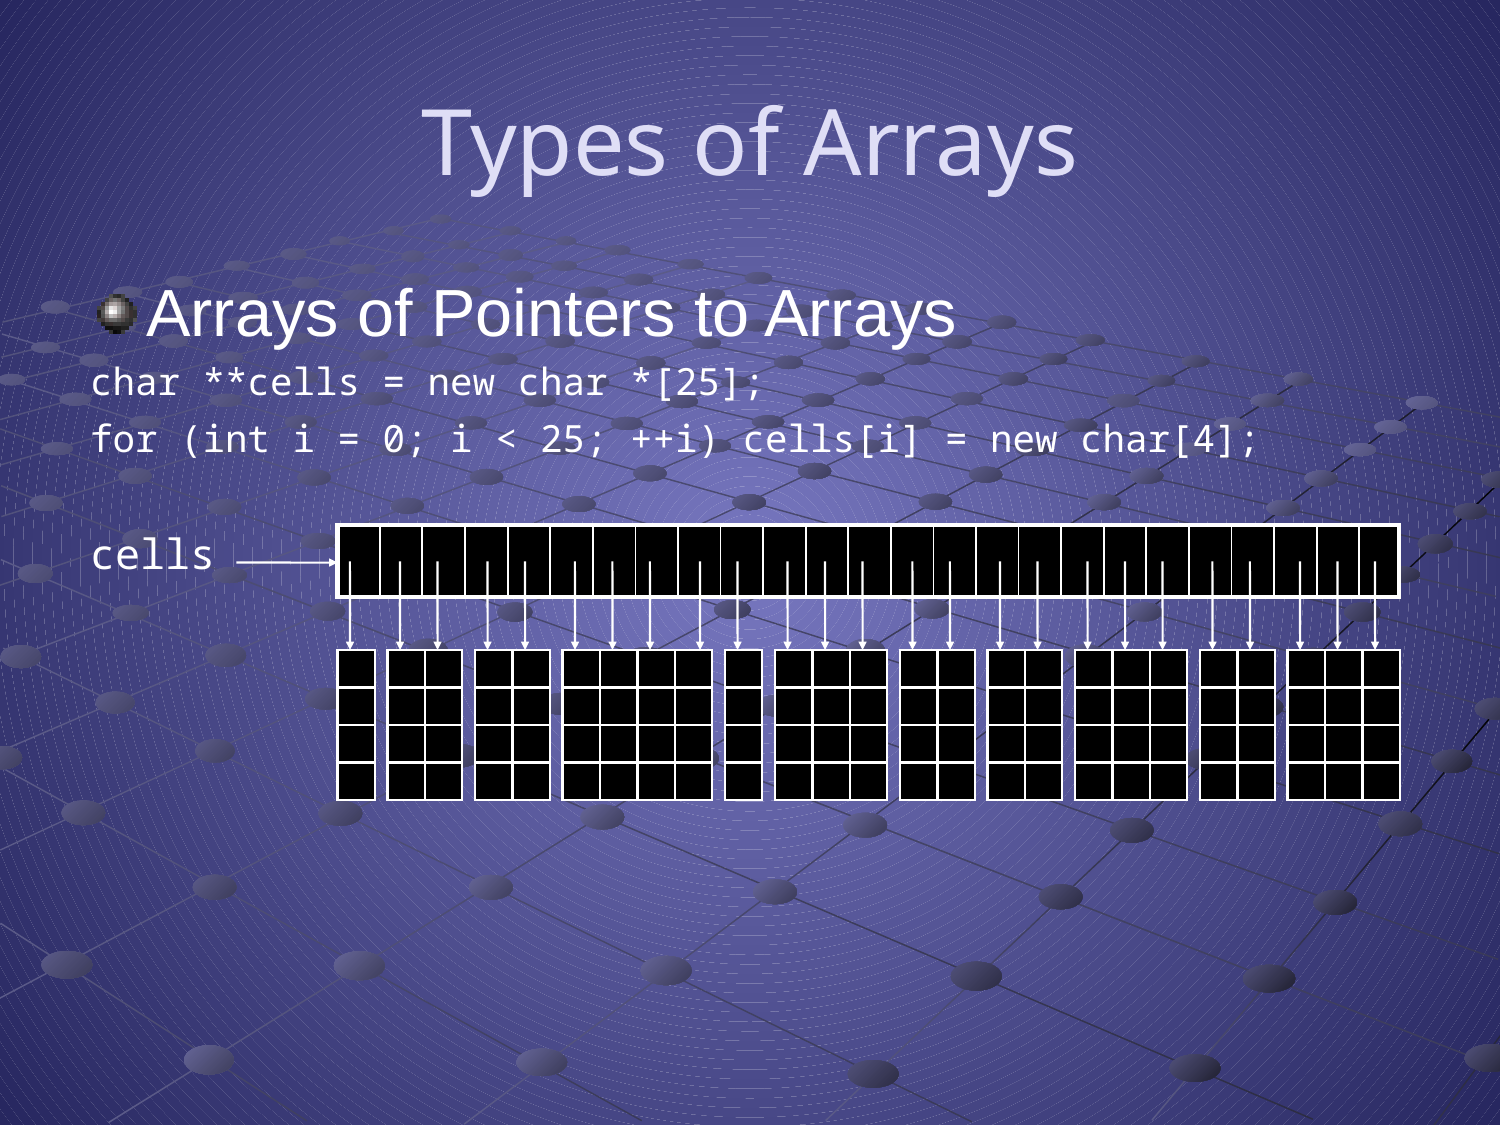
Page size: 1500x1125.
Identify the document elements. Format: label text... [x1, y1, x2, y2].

text_box [425, 762, 463, 800]
text_box [1025, 725, 1063, 762]
text_box [908, 562, 917, 650]
text_box [570, 562, 580, 650]
text_box [1149, 687, 1188, 725]
text_box [337, 762, 375, 800]
table_header [892, 527, 933, 595]
text_box [1237, 650, 1275, 687]
text_box [512, 762, 550, 800]
table_header [1147, 527, 1188, 595]
text_box [425, 687, 463, 725]
text_box [1149, 725, 1188, 762]
text_box [995, 562, 1005, 650]
table_header [340, 527, 379, 595]
table_header [1062, 527, 1103, 595]
text_box [512, 725, 550, 762]
text_box [512, 650, 550, 687]
text_box [1025, 762, 1063, 800]
text_box [937, 762, 975, 800]
text_box [1287, 725, 1325, 762]
text_box [987, 762, 1025, 800]
text_box [945, 562, 955, 650]
text_box [1112, 687, 1149, 725]
text_box [600, 725, 637, 762]
text_box [812, 650, 849, 687]
text_box [937, 687, 975, 725]
text_box [637, 762, 675, 800]
text_box [725, 687, 763, 725]
text_box [1295, 562, 1305, 650]
table_header [1318, 527, 1358, 595]
table_header [594, 527, 635, 595]
text_box [987, 725, 1025, 762]
text_box [1325, 725, 1362, 762]
text_box [849, 687, 888, 725]
text_box [237, 558, 335, 567]
text_box [900, 725, 937, 762]
text_box [425, 650, 463, 687]
text_box [337, 650, 375, 687]
text_box [1025, 650, 1063, 687]
text_box [474, 725, 512, 762]
text_box [900, 762, 937, 800]
text_box [725, 650, 763, 687]
text_box [1287, 762, 1325, 800]
text_box [774, 650, 812, 687]
text_box [849, 650, 888, 687]
text_box [1237, 725, 1275, 762]
table_header [1360, 527, 1397, 595]
table_header [934, 527, 975, 595]
text_box [937, 725, 975, 762]
table_header [466, 527, 507, 595]
text_box [637, 650, 675, 687]
text_box [387, 762, 425, 800]
text_box [695, 562, 705, 650]
text_box [1237, 687, 1275, 725]
text_box [1362, 650, 1400, 687]
text_box [675, 725, 713, 762]
text_box [1200, 762, 1237, 800]
text_box [1362, 725, 1400, 762]
text_box [1208, 562, 1217, 650]
text_box [725, 725, 763, 762]
text_box [1083, 562, 1092, 650]
text_box [987, 650, 1025, 687]
text_box [1362, 762, 1400, 800]
text_box [512, 687, 550, 725]
text_box [900, 687, 937, 725]
text_box [1200, 687, 1237, 725]
text_box [812, 687, 849, 725]
text_box [387, 725, 425, 762]
text_box [433, 562, 442, 650]
text_box [783, 562, 792, 650]
text_box [812, 762, 849, 800]
text_box [345, 562, 355, 650]
text_box [1120, 562, 1130, 650]
text_box [1237, 762, 1275, 800]
text_box [1200, 725, 1237, 762]
text_box [1074, 650, 1112, 687]
text_box [1325, 762, 1362, 800]
text_box [520, 562, 530, 650]
table_header [423, 527, 464, 595]
table_header [764, 527, 805, 595]
table_header [551, 527, 592, 595]
text_box [774, 687, 812, 725]
table_header [636, 527, 677, 595]
text_box [1370, 562, 1380, 650]
text_box [562, 762, 600, 800]
table_header [849, 527, 890, 595]
text_box [1112, 650, 1149, 687]
text_box [820, 562, 830, 650]
text_box [1149, 650, 1188, 687]
text_box [1074, 687, 1112, 725]
text_box [608, 562, 617, 650]
text_box [1245, 562, 1255, 650]
text_box [900, 650, 937, 687]
table_header [1275, 527, 1316, 595]
text_box [600, 762, 637, 800]
table_header [509, 527, 549, 595]
table_header [721, 527, 762, 595]
text_box [600, 687, 637, 725]
text_box [733, 562, 742, 650]
table_header [1190, 527, 1231, 595]
text_box [987, 687, 1025, 725]
text_box [637, 725, 675, 762]
table_header [381, 527, 421, 595]
text_box [474, 650, 512, 687]
text_box [1200, 650, 1237, 687]
text_box [483, 562, 492, 650]
text_box [675, 762, 713, 800]
text_box [562, 687, 600, 725]
text_box [387, 650, 425, 687]
table_header [1105, 527, 1145, 595]
text_box [774, 762, 812, 800]
title Types of Arrays [74, 44, 1426, 233]
text_box [395, 562, 405, 650]
text_box [562, 650, 600, 687]
text_box [937, 650, 975, 687]
text_box [1074, 725, 1112, 762]
table_header [679, 527, 720, 595]
text_box [1149, 762, 1188, 800]
text_box [474, 762, 512, 800]
text_box [1074, 762, 1112, 800]
text_box [337, 725, 375, 762]
table_header [1232, 527, 1273, 595]
text_box [1287, 650, 1325, 687]
text_box [562, 725, 600, 762]
text_box [675, 650, 713, 687]
text_box [1033, 562, 1042, 650]
table_header [807, 527, 847, 595]
text_box [1287, 687, 1325, 725]
picture [90, 286, 137, 334]
text_box [725, 762, 763, 800]
text_box [1325, 650, 1362, 687]
list Arrays of Pointers to Arrays char **cells = new char *[25]; for (int i = 0; i < 25; ++i) cells[i] = new char[4]; cells [74, 262, 1426, 601]
text_box [774, 725, 812, 762]
text_box [645, 562, 655, 650]
text_box [675, 687, 713, 725]
text_box [1325, 687, 1362, 725]
table_header [977, 527, 1018, 595]
text_box [637, 687, 675, 725]
text_box [849, 725, 888, 762]
text_box [1025, 687, 1063, 725]
text_box [1112, 725, 1149, 762]
text_box [849, 762, 888, 800]
text_box [425, 725, 463, 762]
text_box [1158, 562, 1167, 650]
text_box [337, 687, 375, 725]
text_box [474, 687, 512, 725]
text_box [1362, 687, 1400, 725]
text_box [600, 650, 637, 687]
table_header [1019, 527, 1060, 595]
text_box [858, 562, 867, 650]
text_box [1112, 762, 1149, 800]
text_box [812, 725, 849, 762]
text_box [387, 687, 425, 725]
text_box [1333, 562, 1342, 650]
